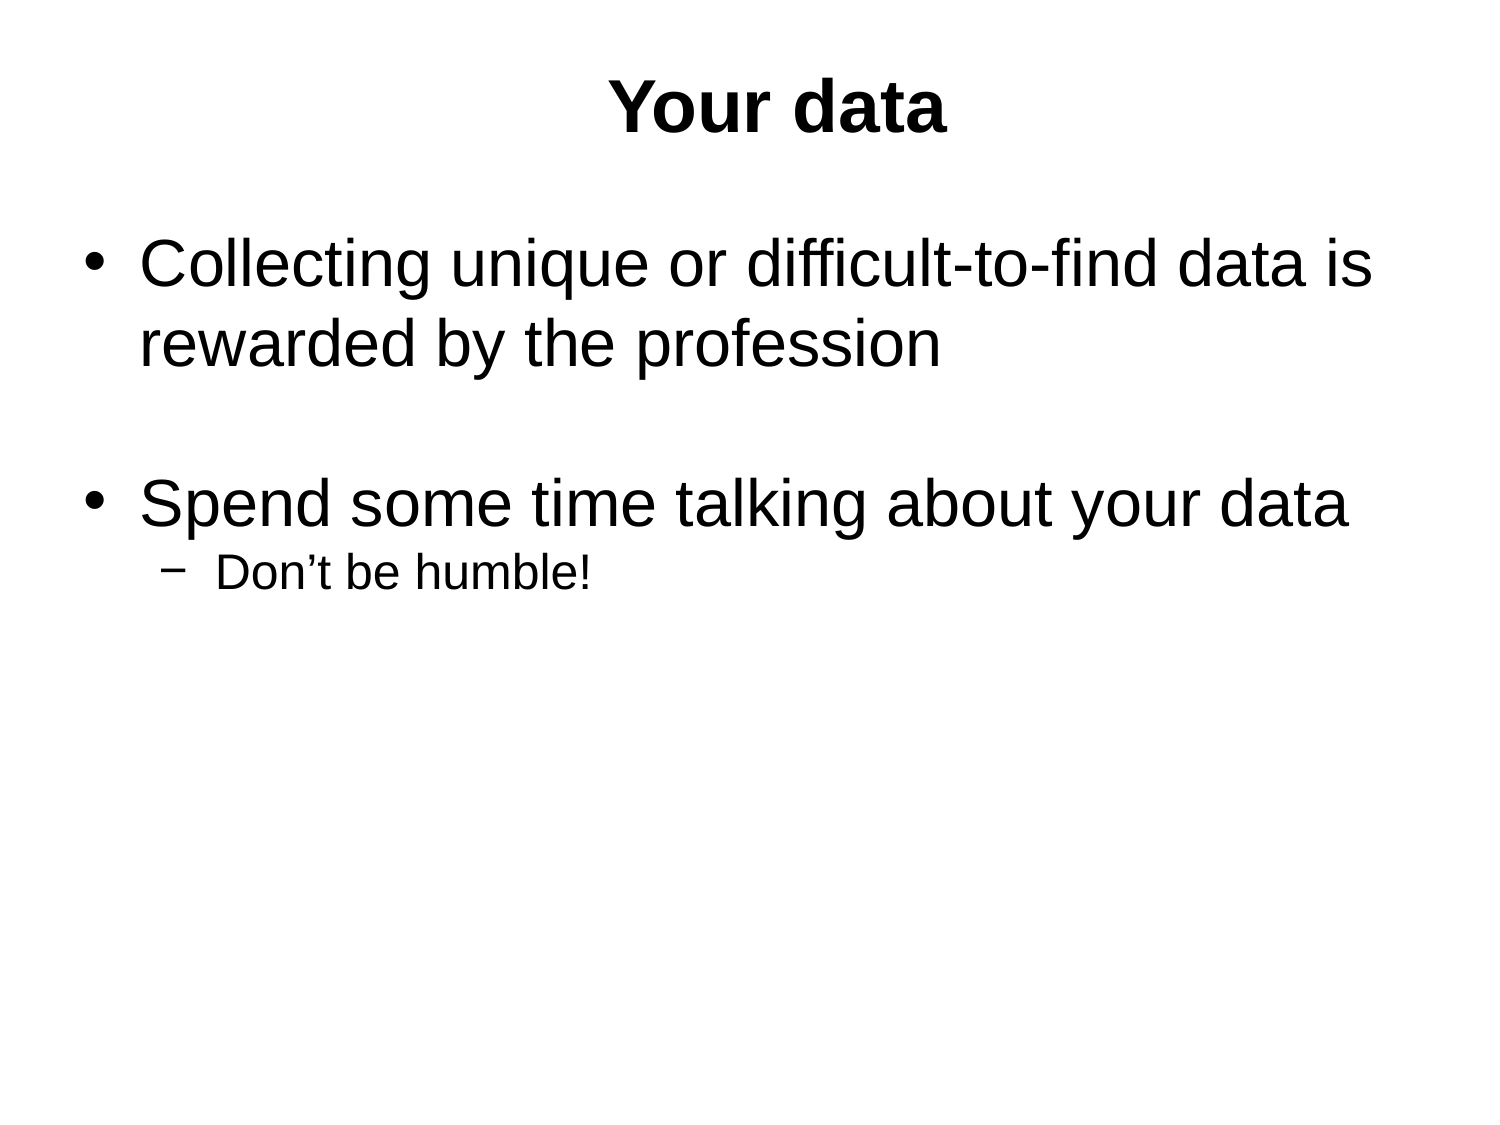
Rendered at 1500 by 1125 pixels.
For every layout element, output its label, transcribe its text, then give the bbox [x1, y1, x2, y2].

text_box Collecting unique or difficult-to-find data is rewarded by the profession Spend some time talking about your data Don’t be humble! [68, 112, 1432, 803]
text_box Your data [592, 49, 984, 112]
